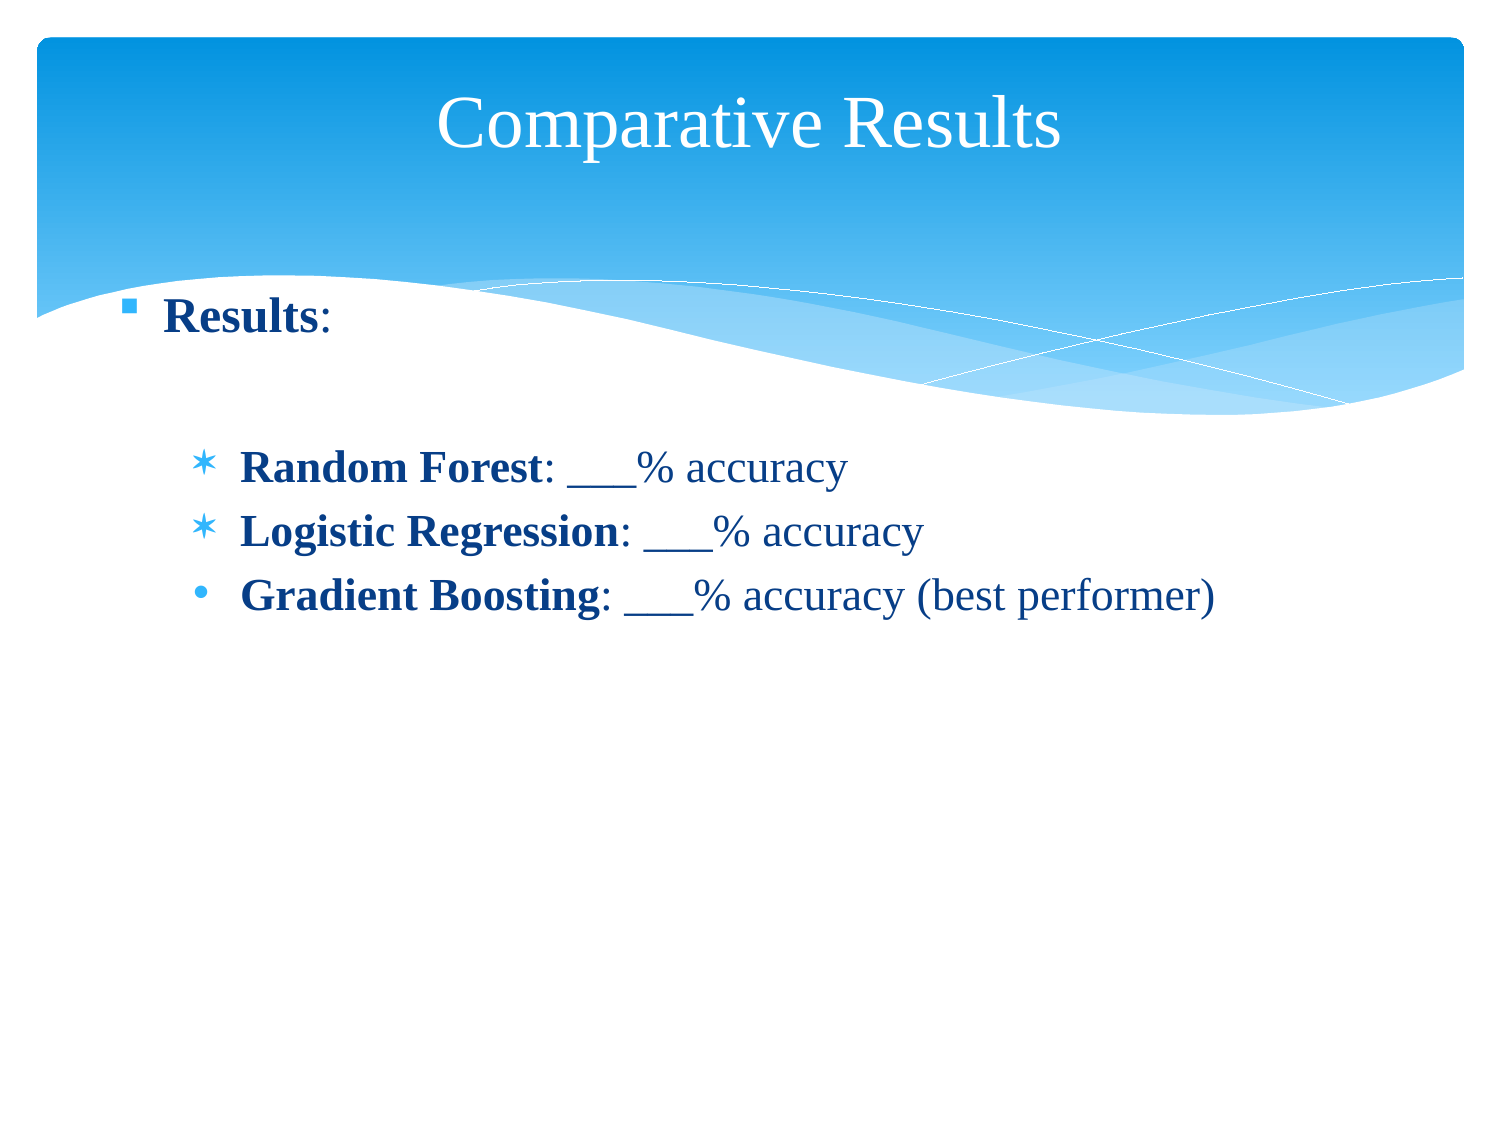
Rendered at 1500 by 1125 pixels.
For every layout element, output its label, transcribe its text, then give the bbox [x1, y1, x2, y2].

list Results: Random Forest: ___% accuracy Logistic Regression: ___% accuracy Gradient Boosting: ___% accuracy (best performer) [103, 275, 1397, 1014]
title Comparative Results [103, 59, 1397, 175]
